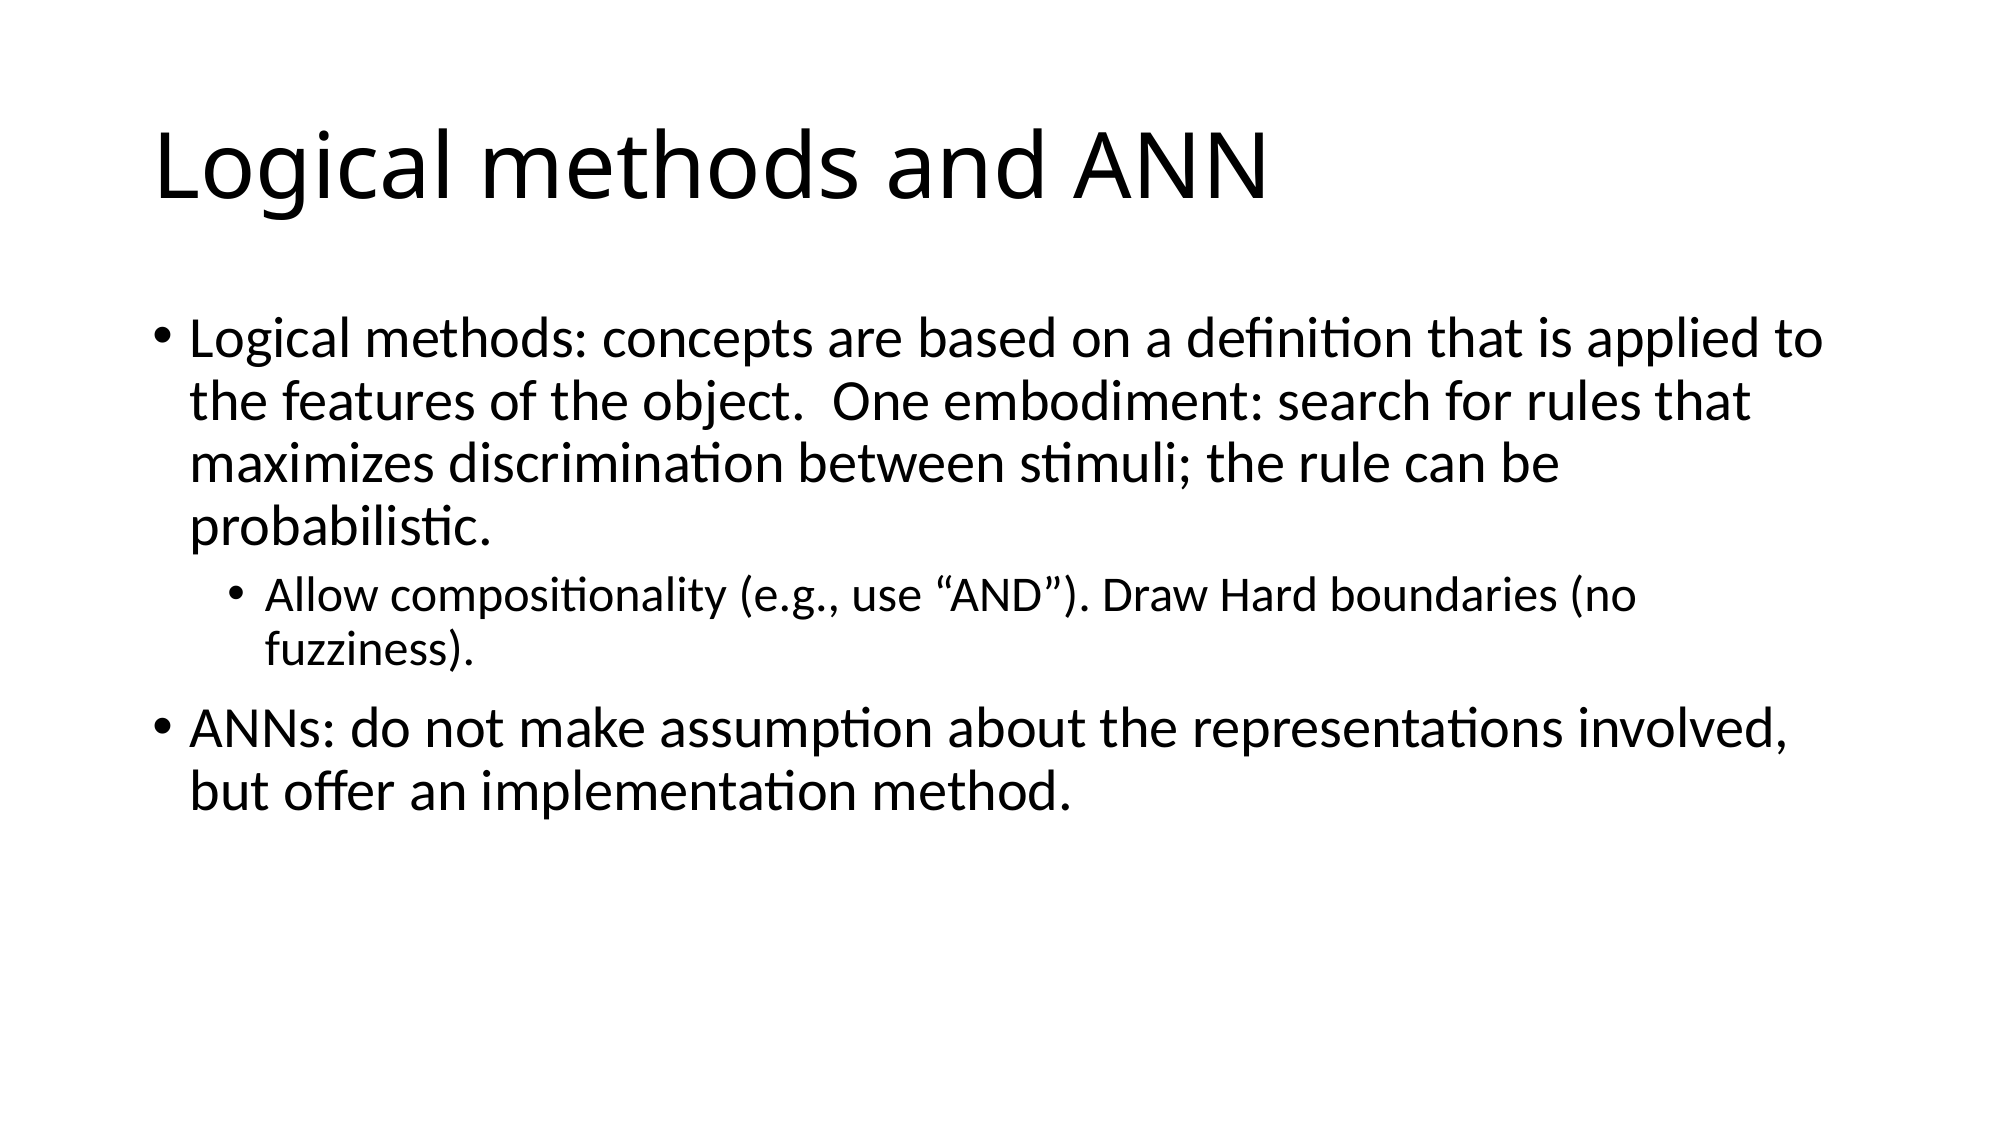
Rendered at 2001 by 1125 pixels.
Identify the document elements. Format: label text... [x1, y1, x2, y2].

list Logical methods: concepts are based on a definition that is applied to the features of the object. One embodiment: search for rules that maximizes discrimination between stimuli; the rule can be probabilistic. Allow compositionality (e.g., use “AND”). Draw Hard boundaries (no fuzziness). ANNs: do not make assumption about the representations involved, but offer an implementation method. [137, 299, 1863, 1014]
title Logical methods and ANN [137, 59, 1863, 278]
